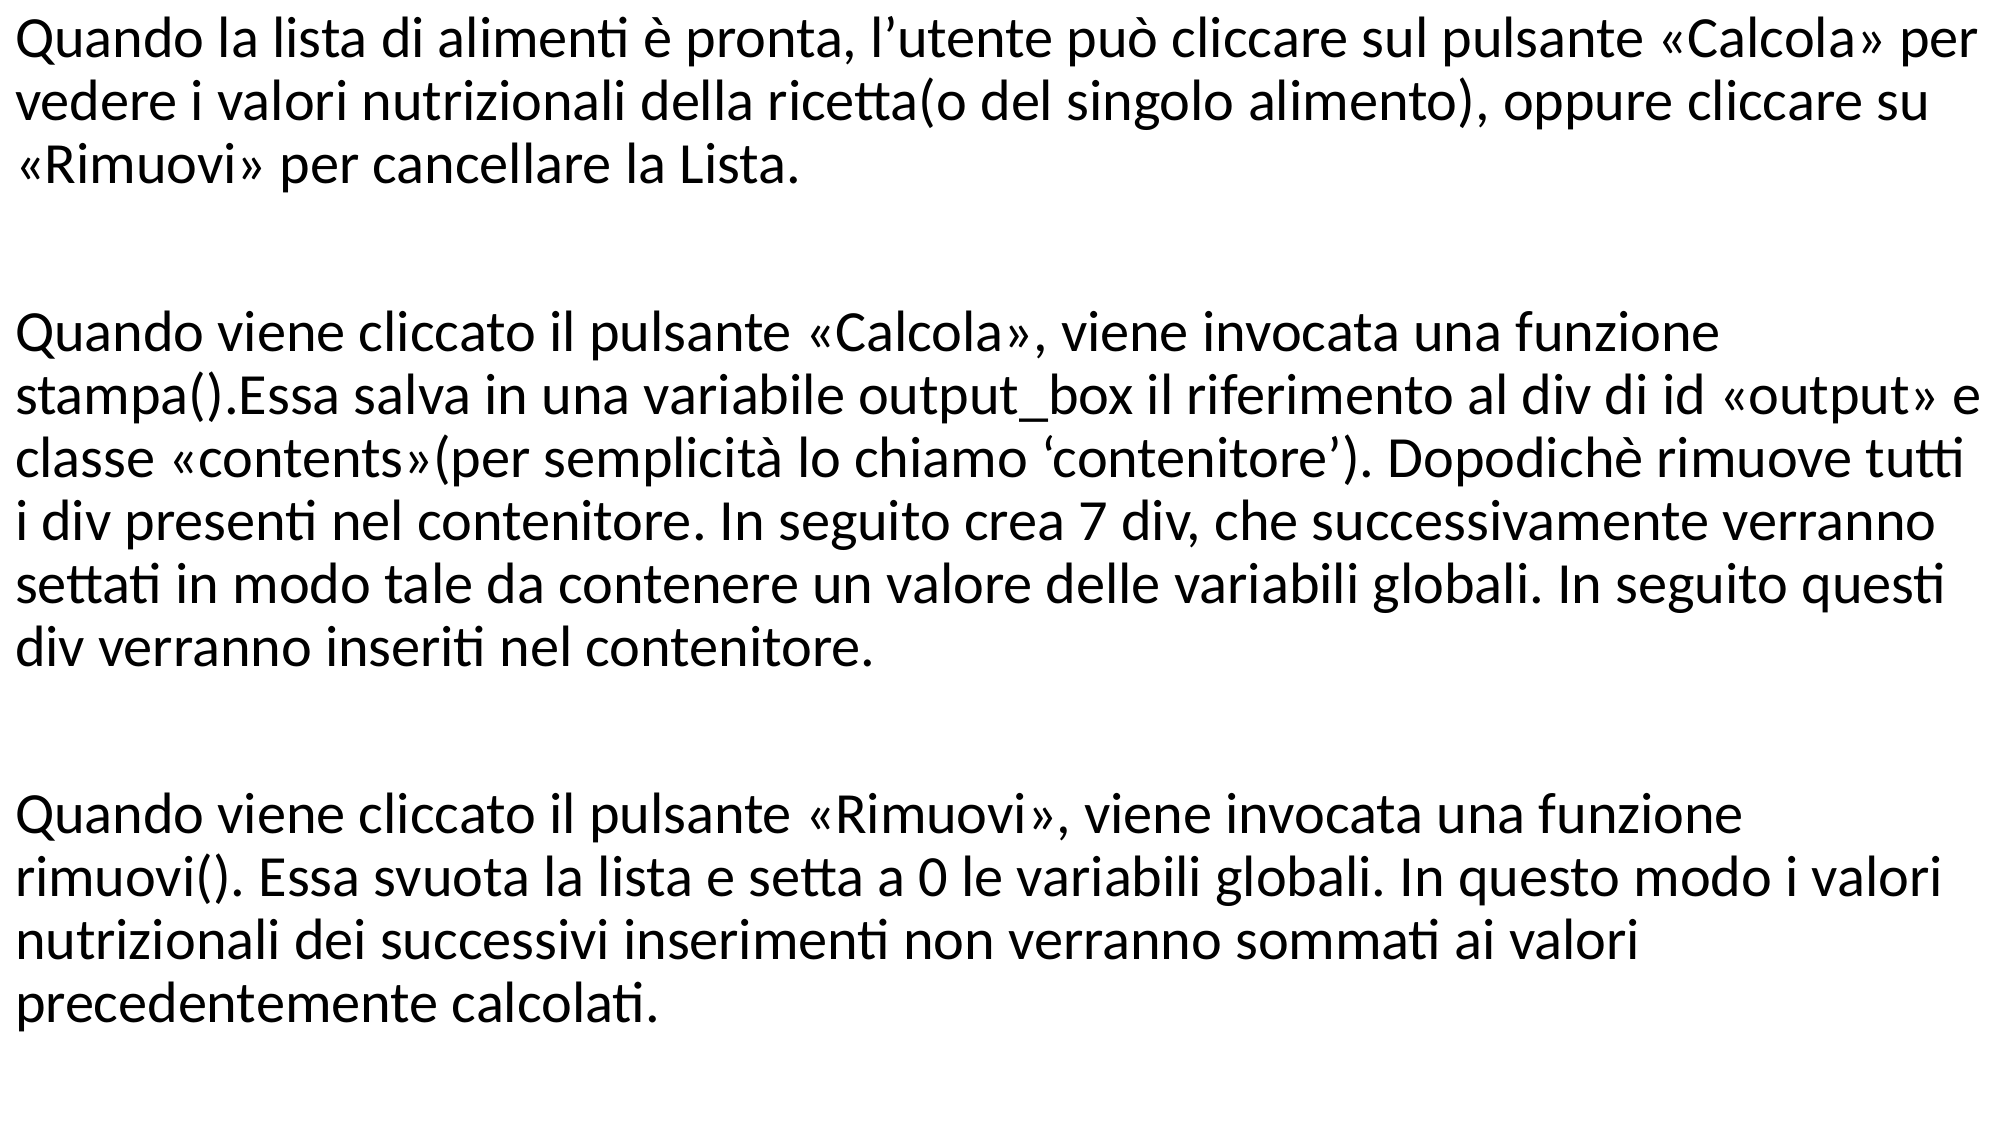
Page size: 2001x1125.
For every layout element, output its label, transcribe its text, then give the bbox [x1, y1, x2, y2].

list Quando la lista di alimenti è pronta, l’utente può cliccare sul pulsante «Calcola» per vedere i valori nutrizionali della ricetta(o del singolo alimento), oppure cliccare su «Rimuovi» per cancellare la Lista. Quando viene cliccato il pulsante «Calcola», viene invocata una funzione stampa().Essa salva in una variabile output_box il riferimento al div di id «output» e classe «contents»(per semplicità lo chiamo ‘contenitore’). Dopodichè rimuove tutti i div presenti nel contenitore. In seguito crea 7 div, che successivamente verranno settati in modo tale da contenere un valore delle variabili globali. In seguito questi div verranno inseriti nel contenitore. Quando viene cliccato il pulsante «Rimuovi», viene invocata una funzione rimuovi(). Essa svuota la lista e setta a 0 le variabili globali. In questo modo i valori nutrizionali dei successivi inserimenti non verranno sommati ai valori precedentemente calcolati. [0, 0, 2000, 1125]
